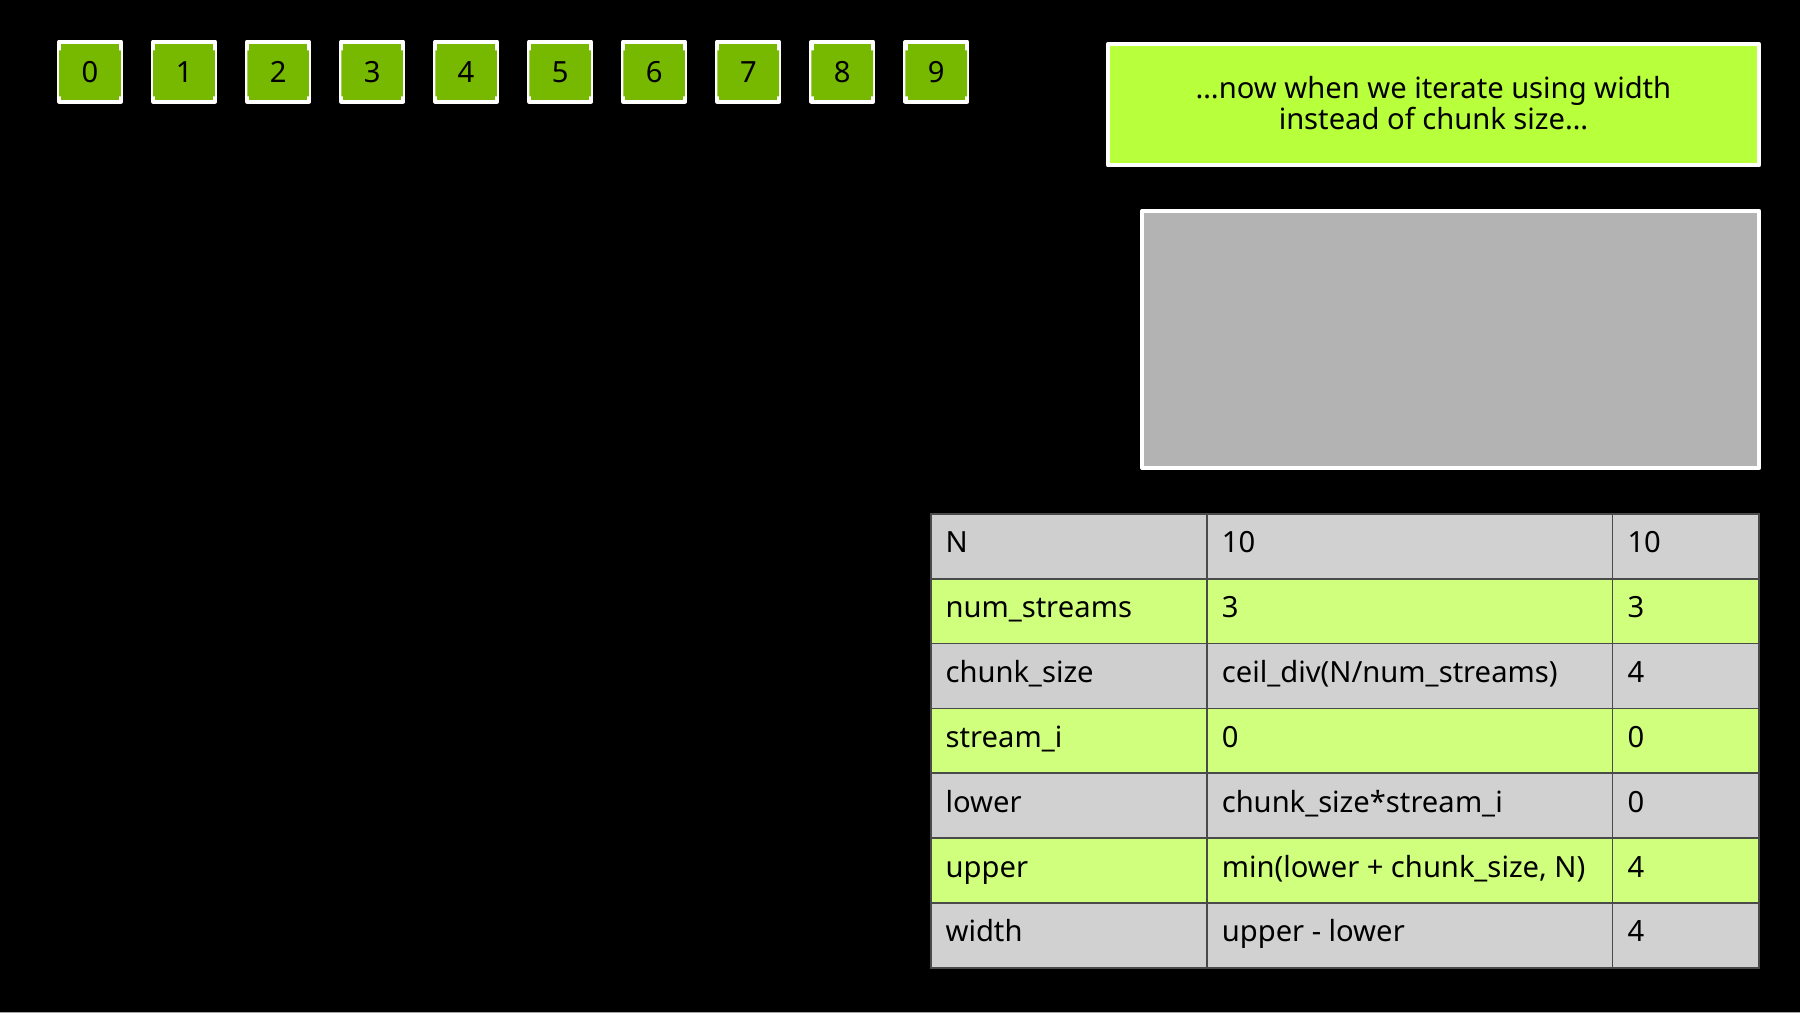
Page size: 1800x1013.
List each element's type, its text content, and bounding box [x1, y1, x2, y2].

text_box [1141, 210, 1760, 469]
table_cell chunk_size [932, 644, 1206, 708]
table_cell upper [932, 839, 1206, 902]
text_box …now when we iterate using width instead of chunk size… [1140, 64, 1727, 146]
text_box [717, 41, 780, 102]
table_cell 4 [1613, 904, 1758, 967]
table_cell 0 [1208, 709, 1612, 772]
table_cell stream_i [932, 709, 1206, 772]
table_cell 0 [1613, 774, 1758, 837]
table_cell ceil_div(N/num_streams) [1208, 644, 1612, 708]
table_cell lower [932, 774, 1206, 837]
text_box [529, 41, 592, 102]
table_header N [932, 515, 1206, 578]
table_cell 4 [1613, 644, 1758, 708]
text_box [152, 41, 216, 102]
table_cell chunk_size*stream_i [1208, 774, 1612, 837]
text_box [58, 41, 122, 102]
table_cell width [932, 904, 1206, 967]
table_cell upper - lower [1208, 904, 1612, 967]
table_cell num_streams [932, 580, 1206, 643]
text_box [341, 41, 404, 102]
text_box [905, 41, 968, 102]
table_cell 3 [1613, 580, 1758, 643]
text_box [435, 41, 498, 102]
table_header 10 [1208, 515, 1612, 578]
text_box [811, 41, 874, 102]
table_header 10 [1613, 515, 1758, 578]
text_box [1106, 42, 1761, 167]
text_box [246, 41, 310, 102]
table_cell 0 [1613, 709, 1758, 772]
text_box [623, 41, 686, 102]
table_cell 3 [1208, 580, 1612, 643]
table_cell 4 [1613, 839, 1758, 902]
table_cell min(lower + chunk_size, N) [1208, 839, 1612, 902]
